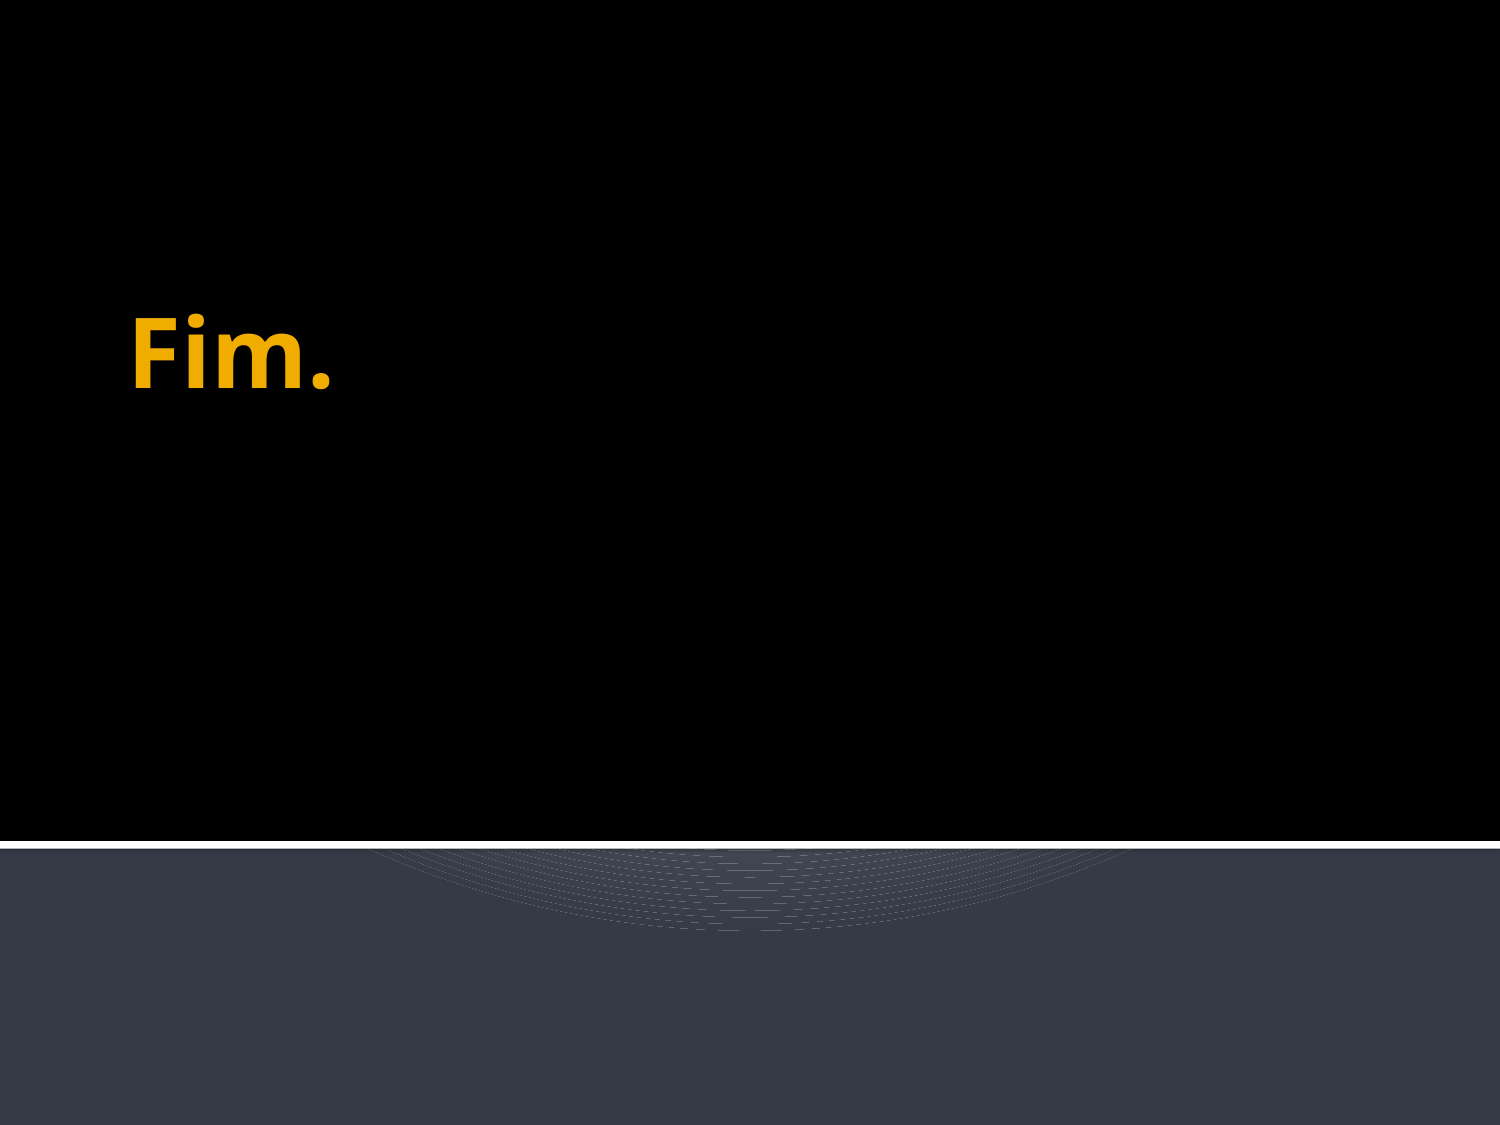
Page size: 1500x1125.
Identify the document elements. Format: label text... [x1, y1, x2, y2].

title Fim. [112, 290, 1438, 825]
